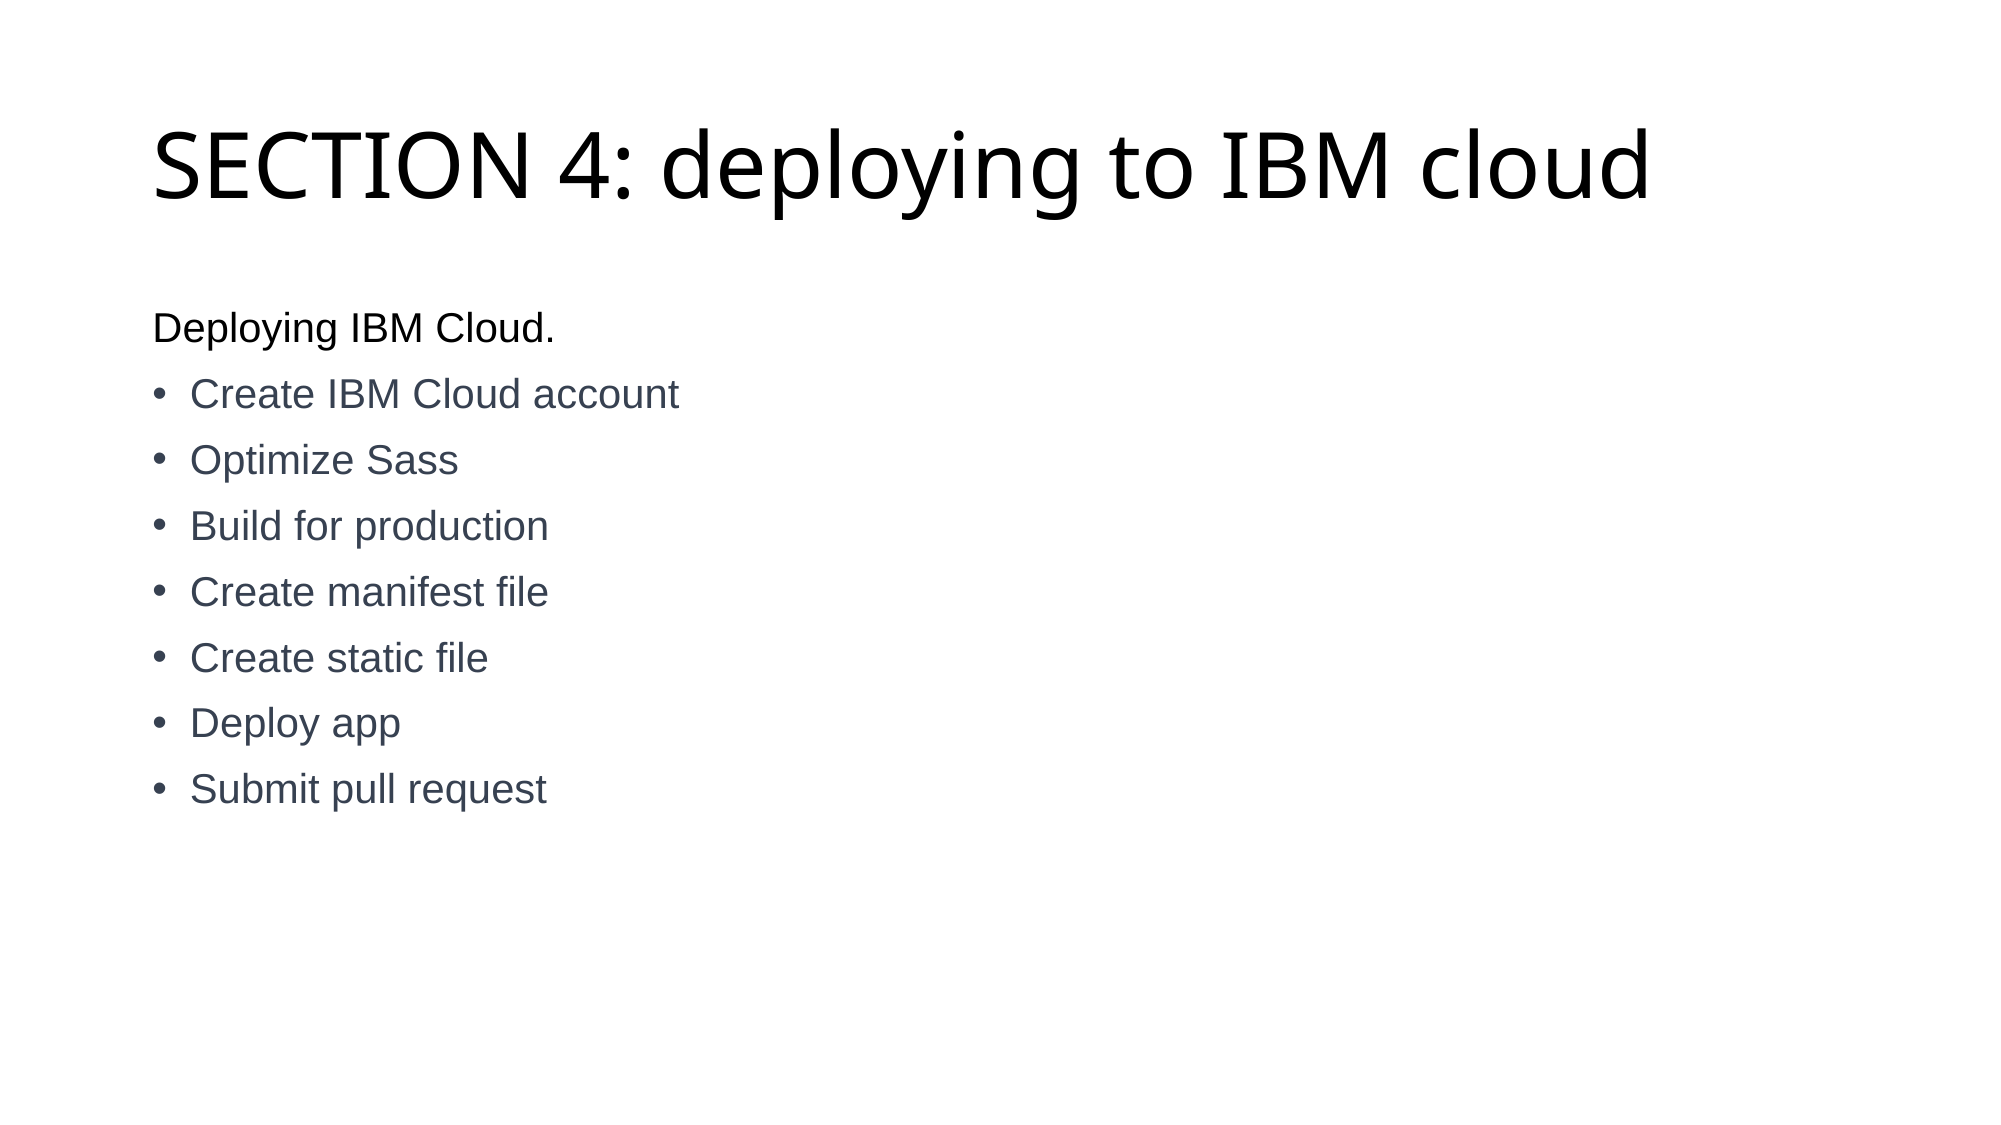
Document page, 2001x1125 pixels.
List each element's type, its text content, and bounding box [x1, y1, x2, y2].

title SECTION 4: deploying to IBM cloud [137, 59, 1863, 278]
list Deploying IBM Cloud. Create IBM Cloud account Optimize Sass Build for production Create manifest file Create static file Deploy app Submit pull request [137, 299, 1863, 1014]
